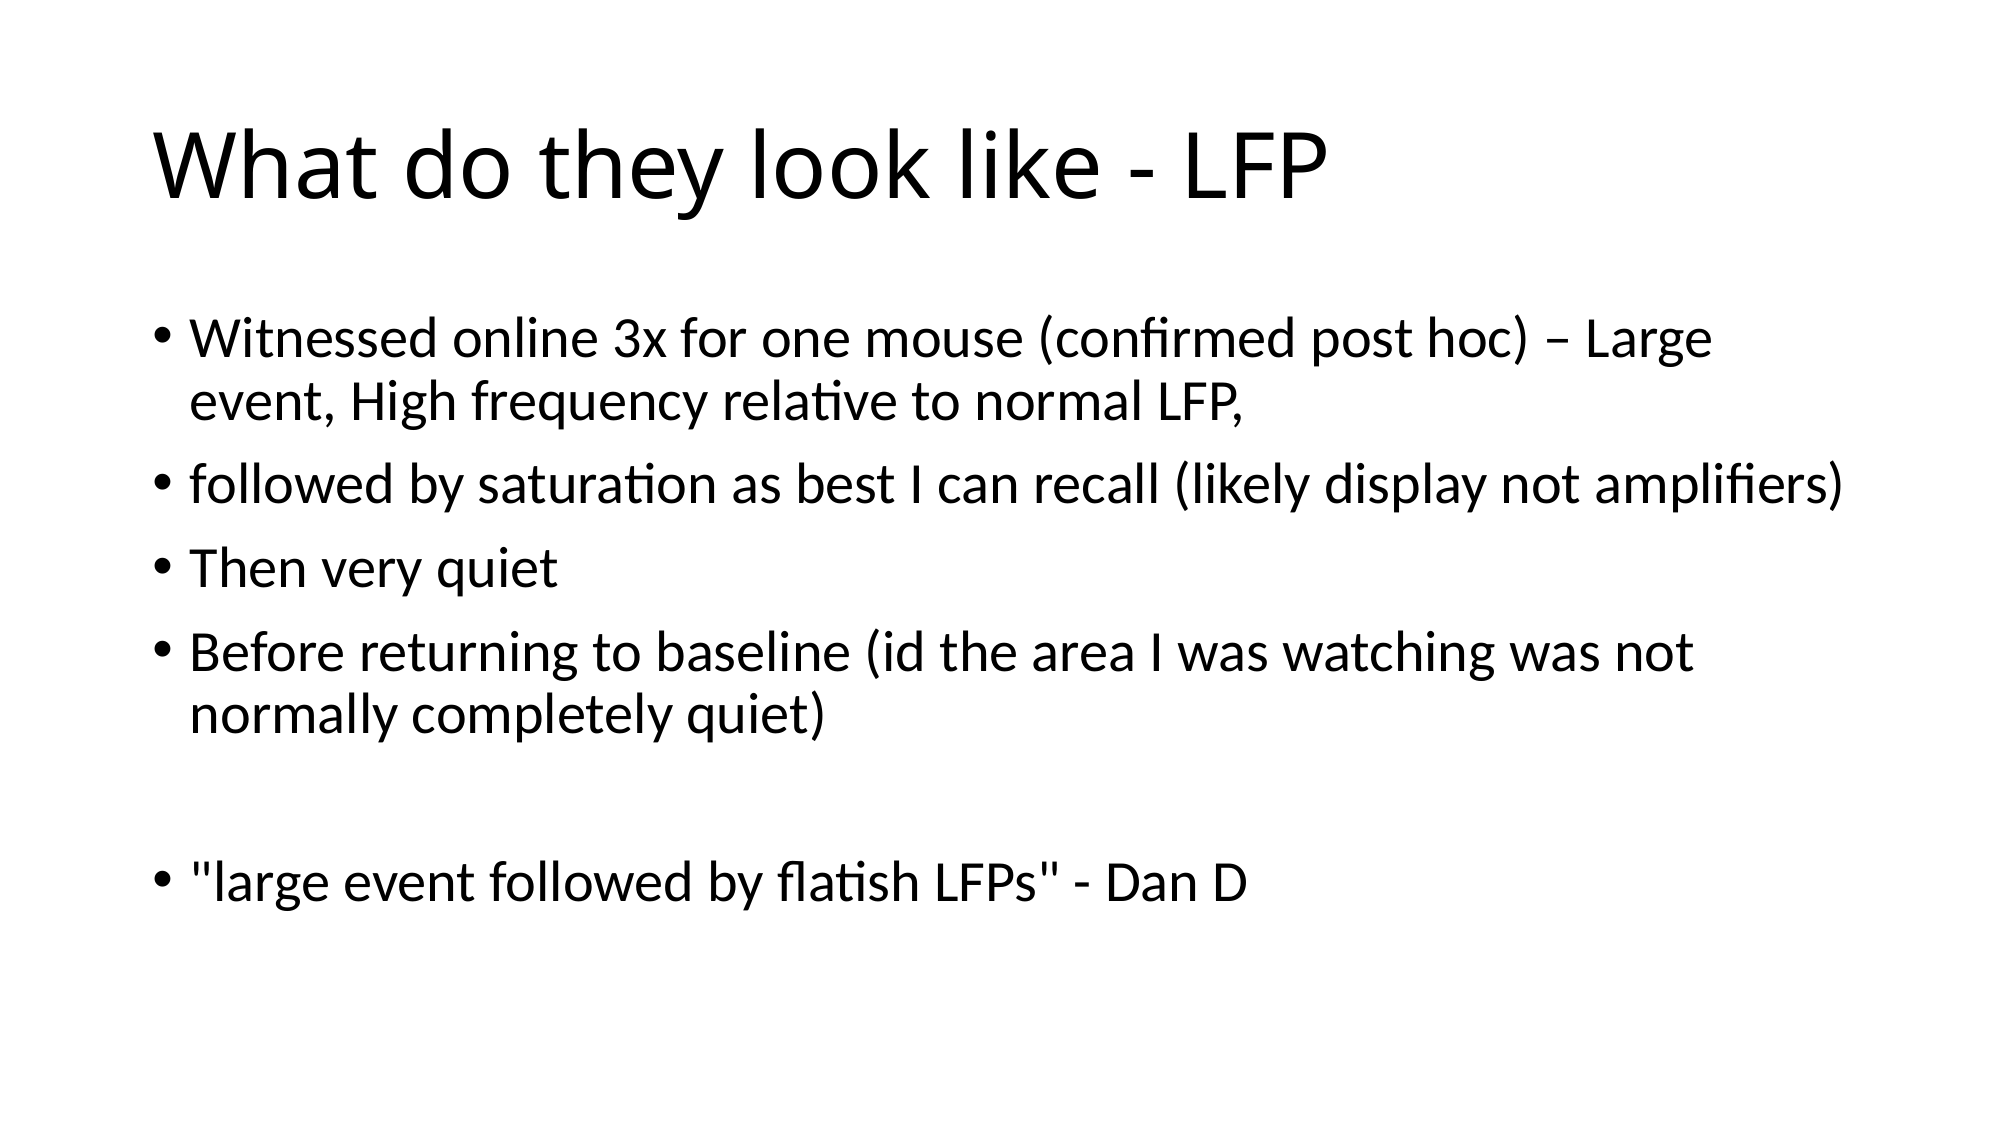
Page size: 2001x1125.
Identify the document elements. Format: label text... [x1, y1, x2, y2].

list Witnessed online 3x for one mouse (confirmed post hoc) – Large event, High frequency relative to normal LFP, followed by saturation as best I can recall (likely display not amplifiers) Then very quiet Before returning to baseline (id the area I was watching was not normally completely quiet) "large event followed by flatish LFPs" - Dan D [137, 299, 1863, 1014]
title What do they look like - LFP [137, 59, 1863, 278]
